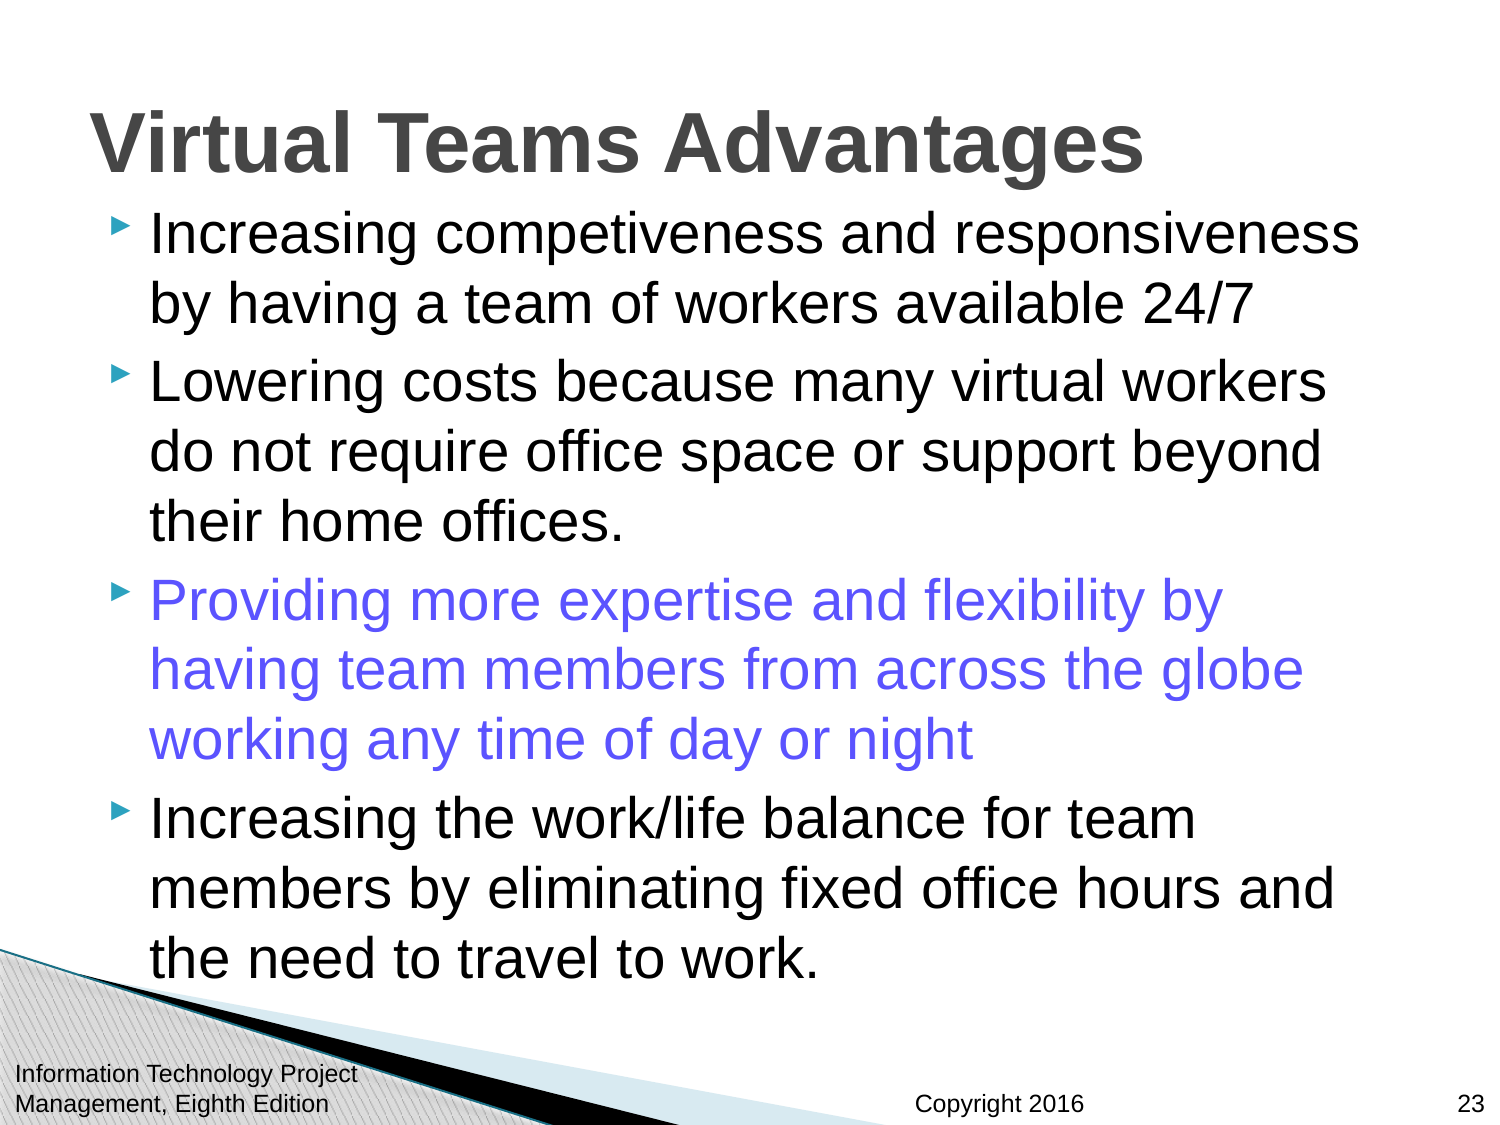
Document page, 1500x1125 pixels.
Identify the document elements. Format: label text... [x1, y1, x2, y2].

title Virtual Teams Advantages [75, 45, 1425, 233]
footer Information Technology Project Management, Eighth Edition [0, 1065, 425, 1125]
slide_number 23 [1408, 1065, 1500, 1125]
list Increasing competiveness and responsiveness by having a team of workers available 24/7 Lowering costs because many virtual workers do not require office space or support beyond their home offices. Providing more expertise and flexibility by having team members from across the globe working any time of day or night Increasing the work/life balance for team members by eliminating fixed office hours and the need to travel to work. [74, 187, 1426, 931]
